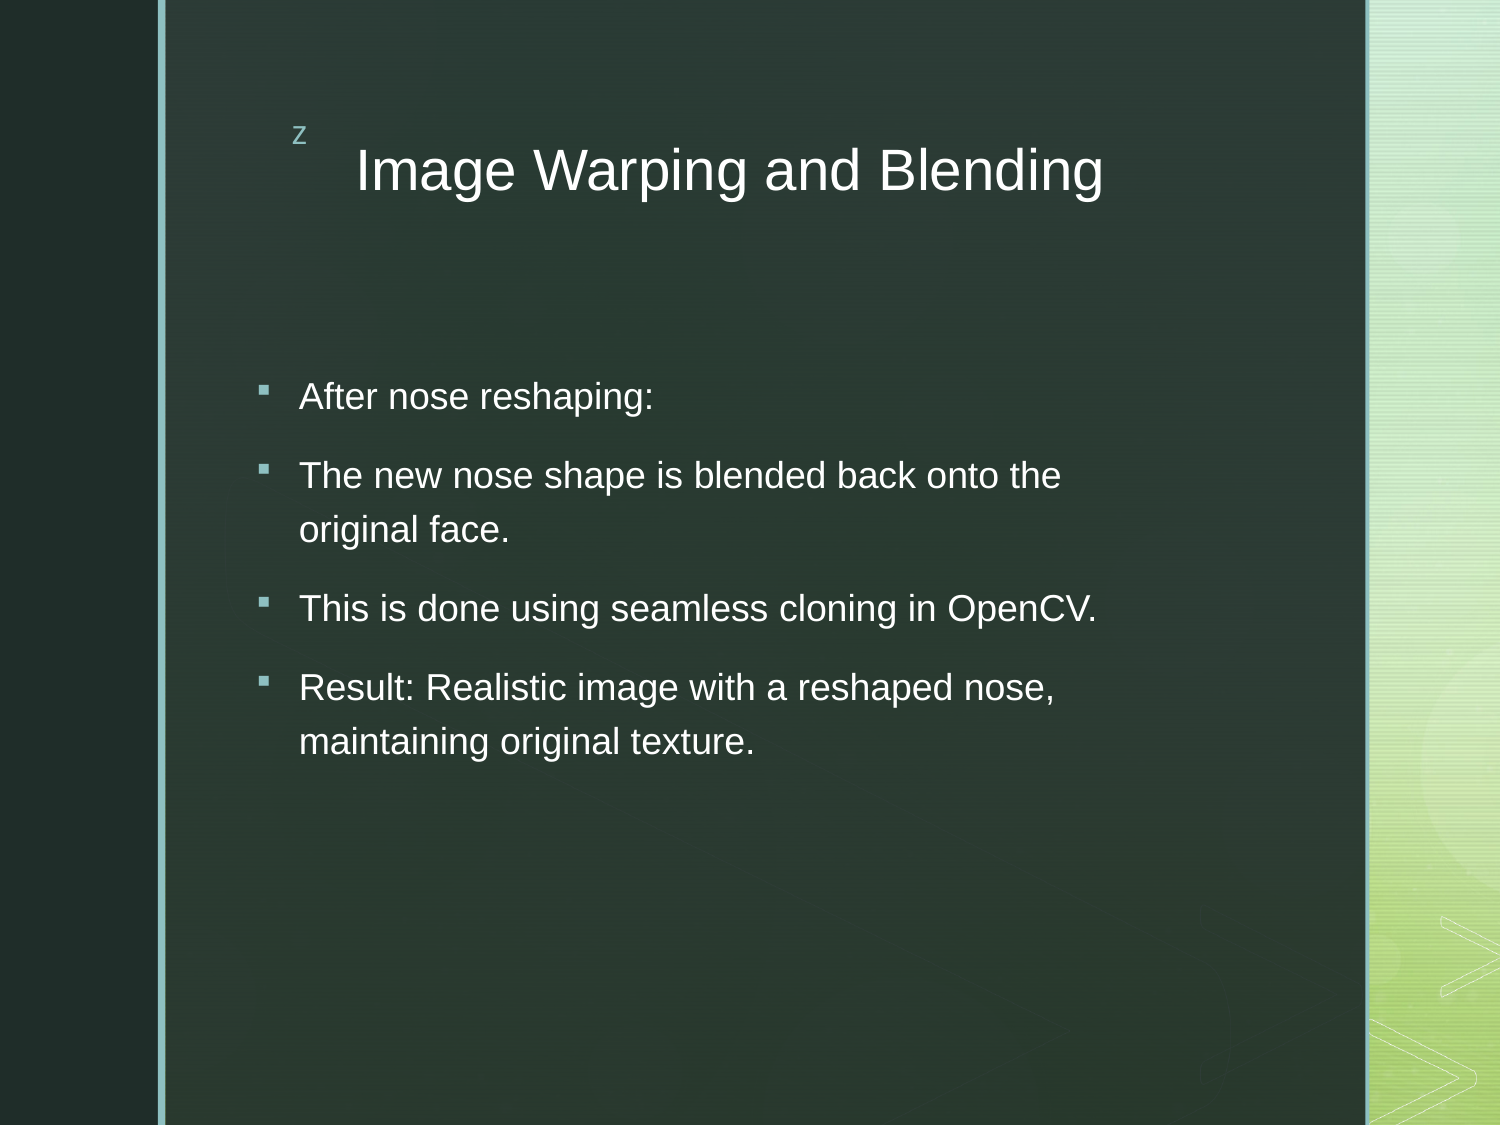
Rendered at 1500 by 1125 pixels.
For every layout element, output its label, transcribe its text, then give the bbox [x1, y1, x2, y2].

title Image Warping and Blending [321, 132, 1122, 219]
list After nose reshaping: The new nose shape is blended back onto the original face. This is done using seamless cloning in OpenCV. Result: Realistic image with a reshaped nose, maintaining original texture. [241, 234, 1179, 891]
picture [1370, 0, 1500, 1125]
